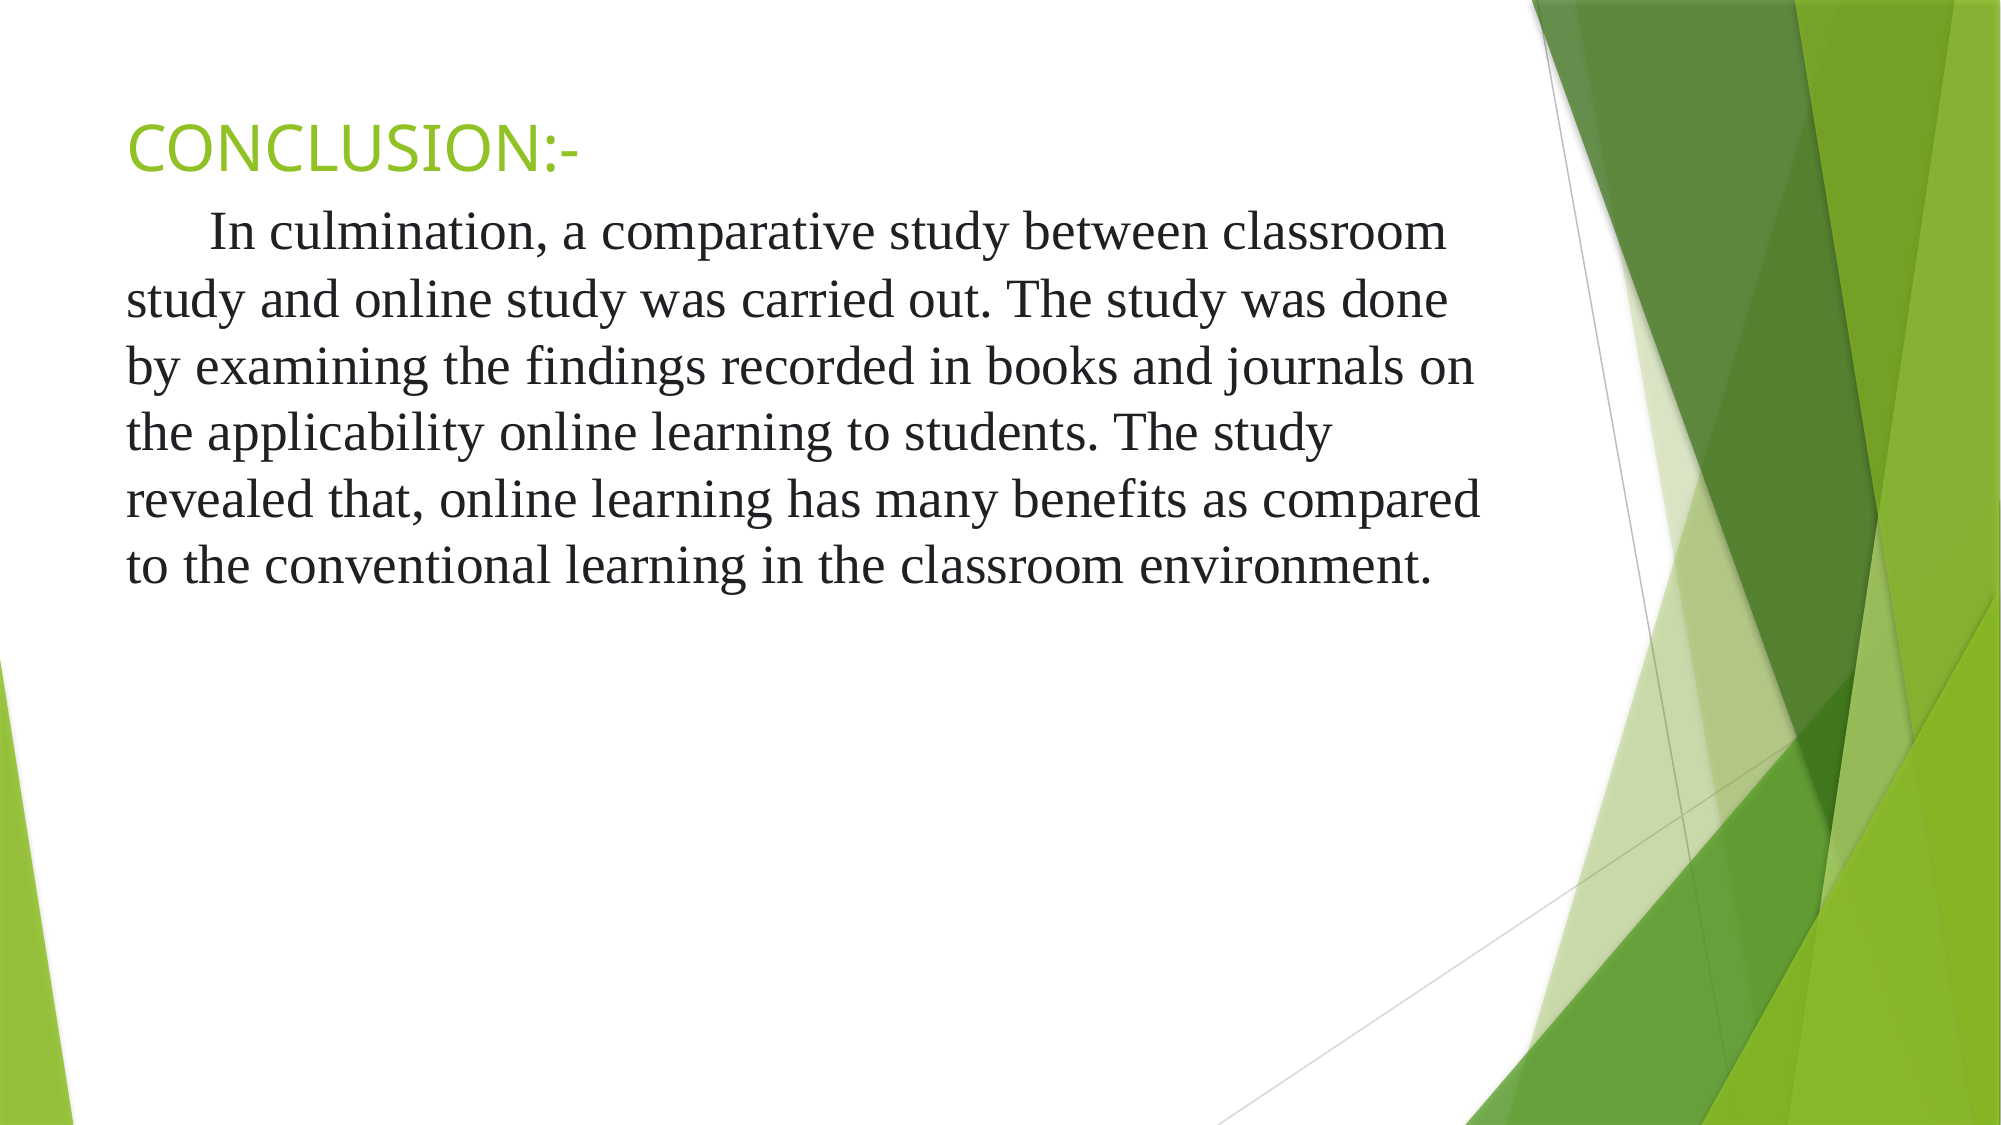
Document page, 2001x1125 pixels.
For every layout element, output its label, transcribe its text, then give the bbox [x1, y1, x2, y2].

title CONCLUSION:- In culmination, a comparative study between classroom study and online study was carried out. The study was done by examining the findings recorded in books and journals on the applicability online learning to students. The study revealed that, online learning has many benefits as compared to the conventional learning in the classroom environment. [111, 99, 1522, 681]
